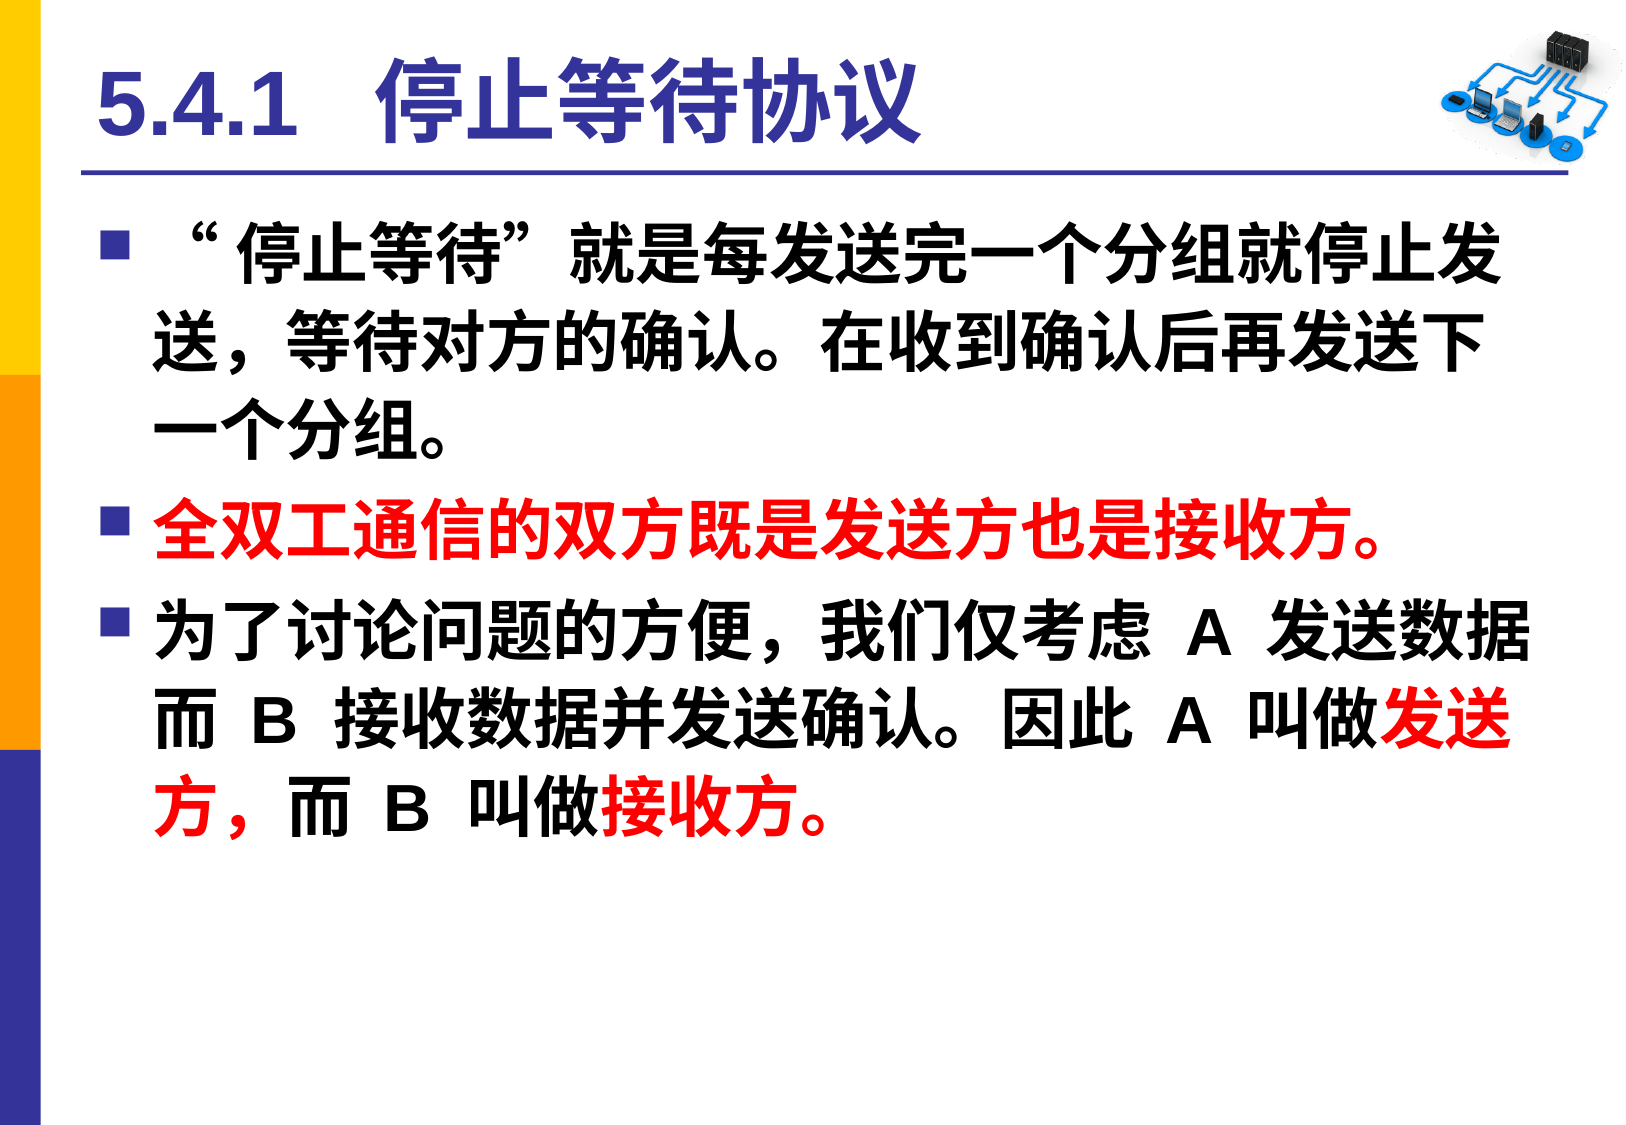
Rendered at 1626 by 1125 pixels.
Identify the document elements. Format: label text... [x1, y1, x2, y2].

list “停止等待”就是每发送完一个分组就停止发送，等待对方的确认。在收到确认后再发送下一个分组。 全双工通信的双方既是发送方也是接收方。 为了讨论问题的方便，我们仅考虑 A 发送数据而 B 接收数据并发送确认。因此 A 叫做发送方，而 B 叫做接收方。 [81, 196, 1569, 1006]
title 5.4.1 停止等待协议 [81, 30, 1569, 161]
picture [1438, 30, 1624, 165]
